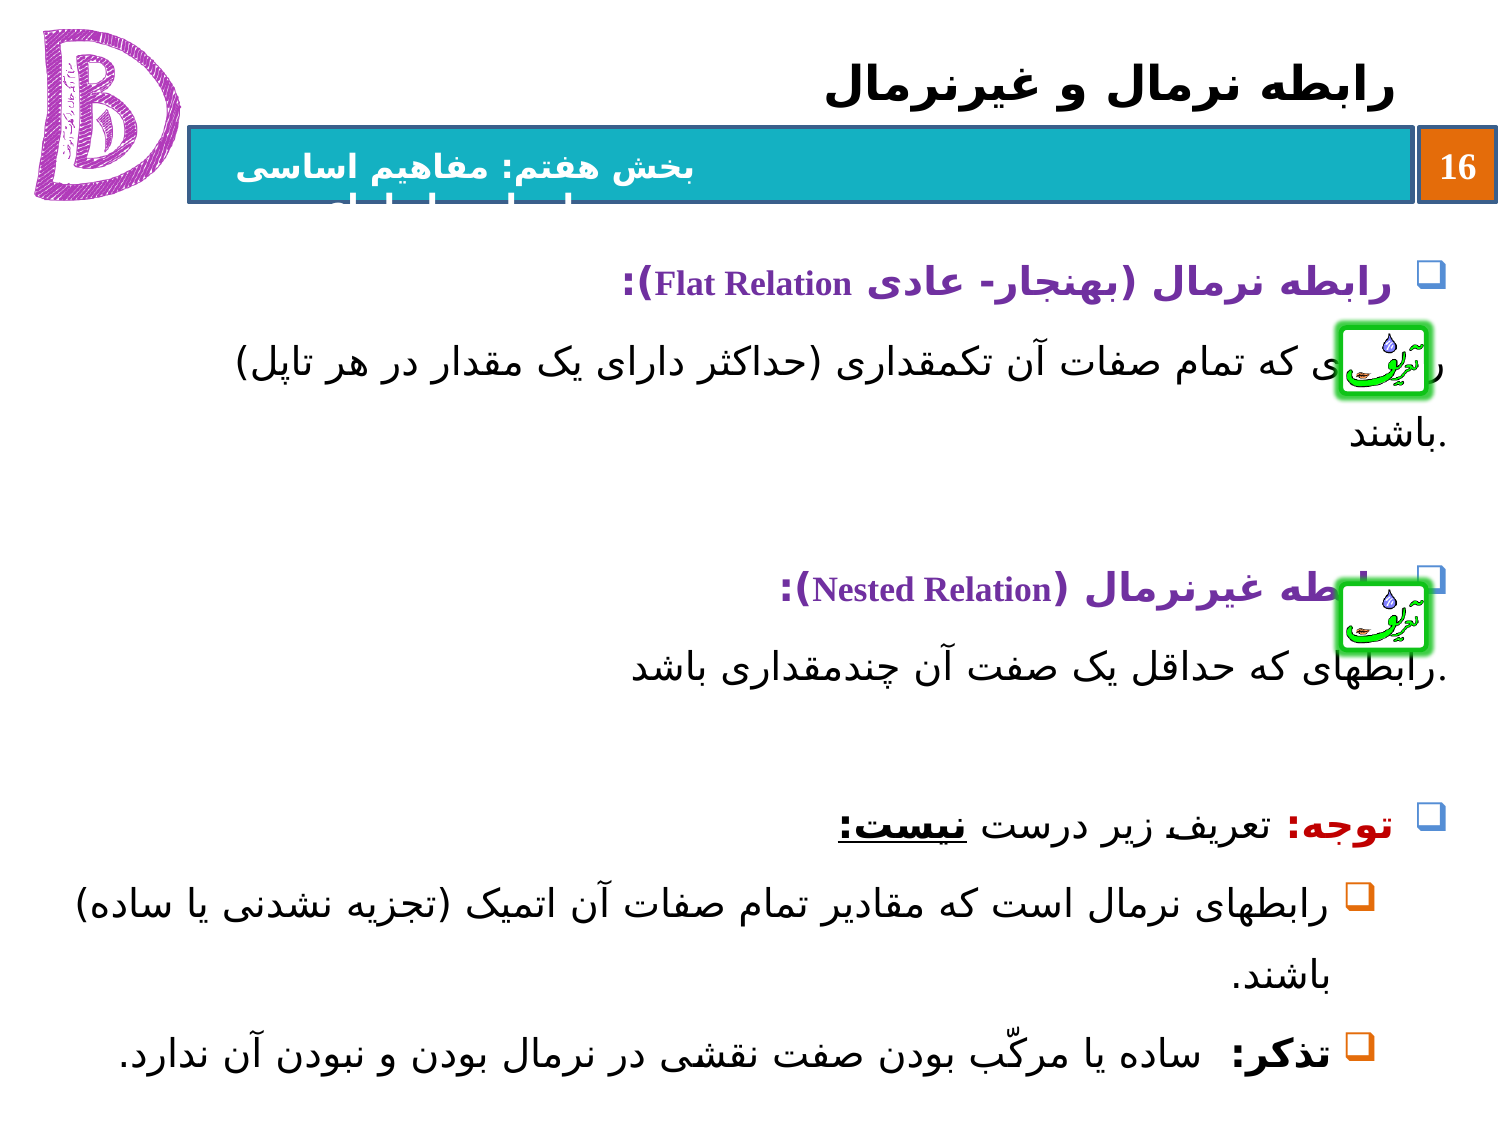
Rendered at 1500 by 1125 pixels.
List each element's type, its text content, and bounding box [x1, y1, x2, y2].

title رابطه نرمال و غیرنرمال [237, 37, 1413, 125]
list رابطه نرمال (بهنجار- عادی Flat Relation): رابطه‏ای که تمام صفات آن تک‏مقداری (حداکثر دارای یک مقدار در هر تاپل) باشند. رابطه غیرنرمال (Nested Relation): رابطه‏ای که حداقل یک صفت آن چندمقداری باشد. توجه: تعریف زیر درست نیست: رابطه‏ای نرمال است که مقادیر تمام صفات آن اتمیک (تجزیه نشدنی یا ساده) باشند. تذکر: ساده یا مرکّب بودن صفت نقشی در نرمال بودن و نبودن آن ندارد. [37, 224, 1463, 1088]
picture [1340, 327, 1427, 394]
picture [1340, 583, 1427, 651]
picture [12, 21, 202, 212]
